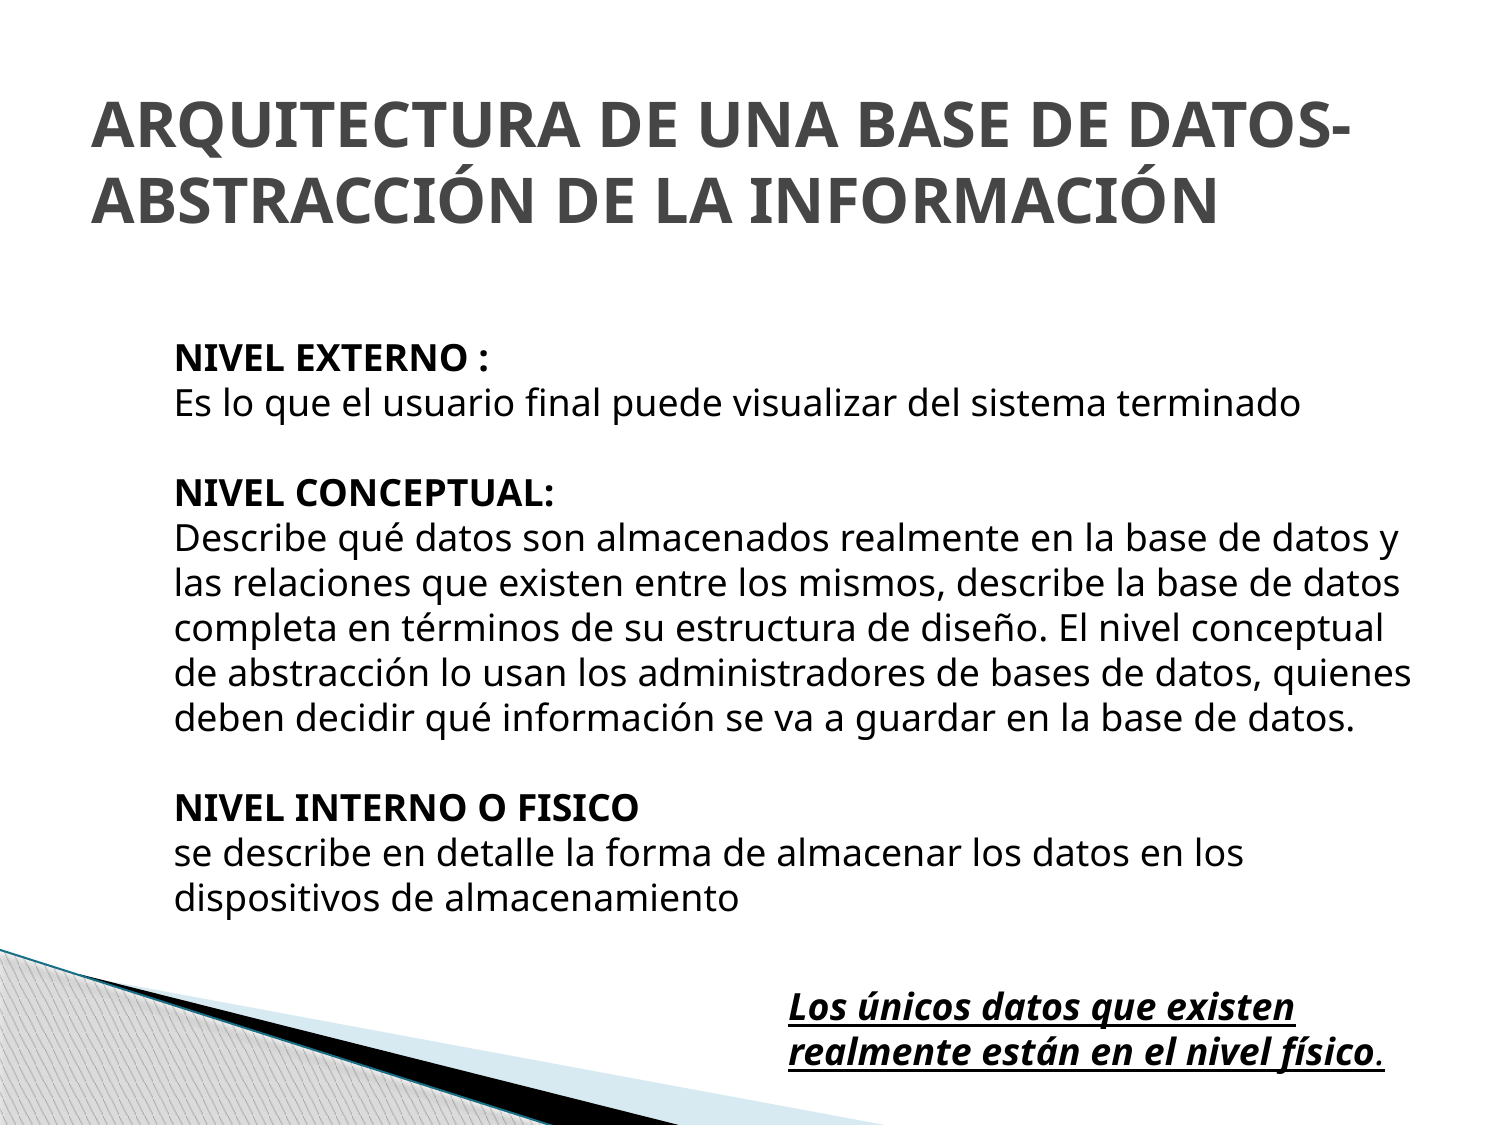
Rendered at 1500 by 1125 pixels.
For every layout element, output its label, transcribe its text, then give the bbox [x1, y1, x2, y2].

title ARQUITECTURA DE UNA BASE DE DATOS-ABSTRACCIÓN DE LA INFORMACIÓN [76, 66, 1427, 254]
text_box NIVEL EXTERNO : Es lo que el usuario final puede visualizar del sistema terminado NIVEL CONCEPTUAL: Describe qué datos son almacenados realmente en la base de datos y las relaciones que existen entre los mismos, describe la base de datos completa en términos de su estructura de diseño. El nivel conceptual de abstracción lo usan los administradores de bases de datos, quienes deben decidir qué información se va a guardar en la base de datos. NIVEL INTERNO O FISICO se describe en detalle la forma de almacenar los datos en los dispositivos de almacenamiento [147, 326, 1435, 971]
text_box Los únicos datos que existen realmente están en el nivel físico. [773, 975, 1436, 1125]
